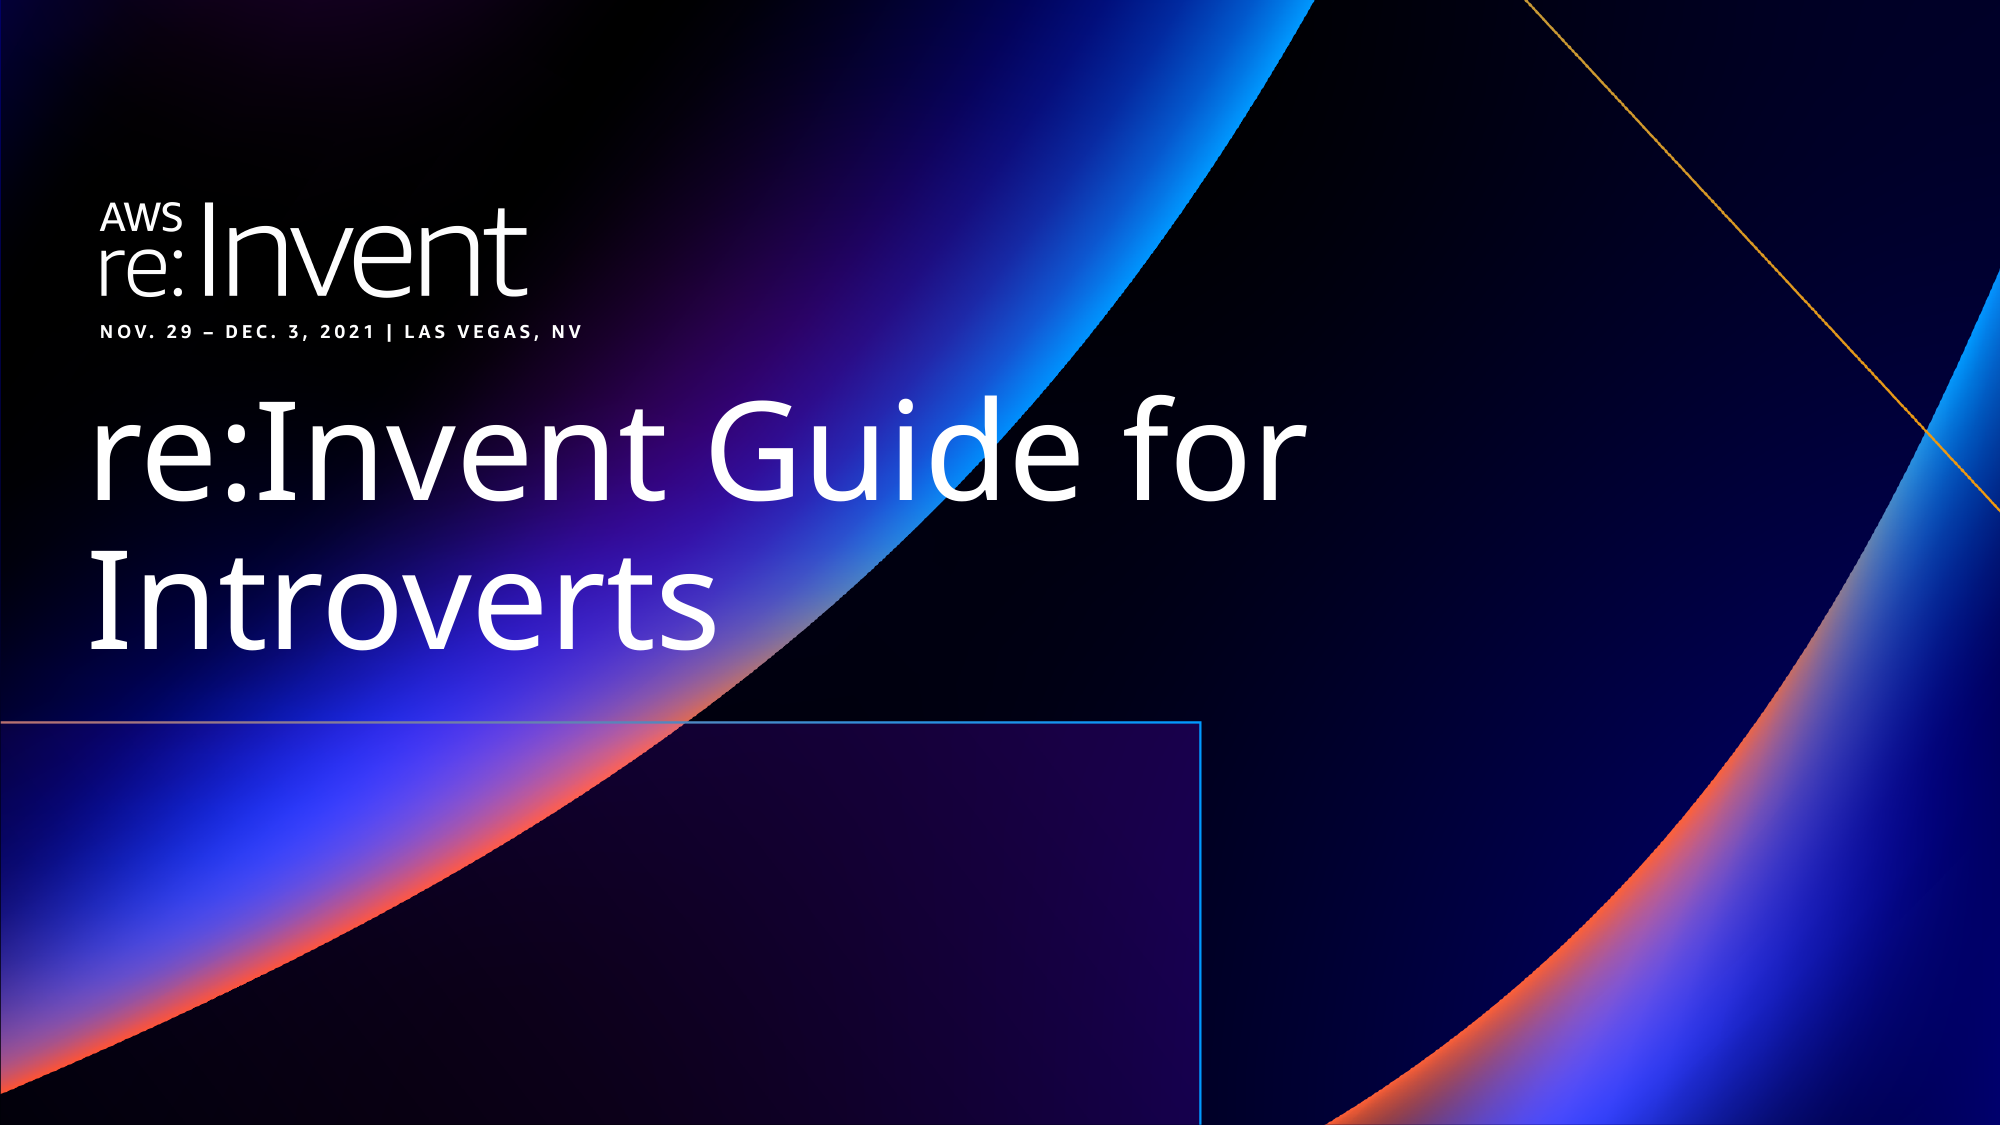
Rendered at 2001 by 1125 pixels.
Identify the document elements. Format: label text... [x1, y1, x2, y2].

picture [0, 0, 2000, 1125]
title re:Invent Guide for Introverts [71, 374, 1540, 674]
